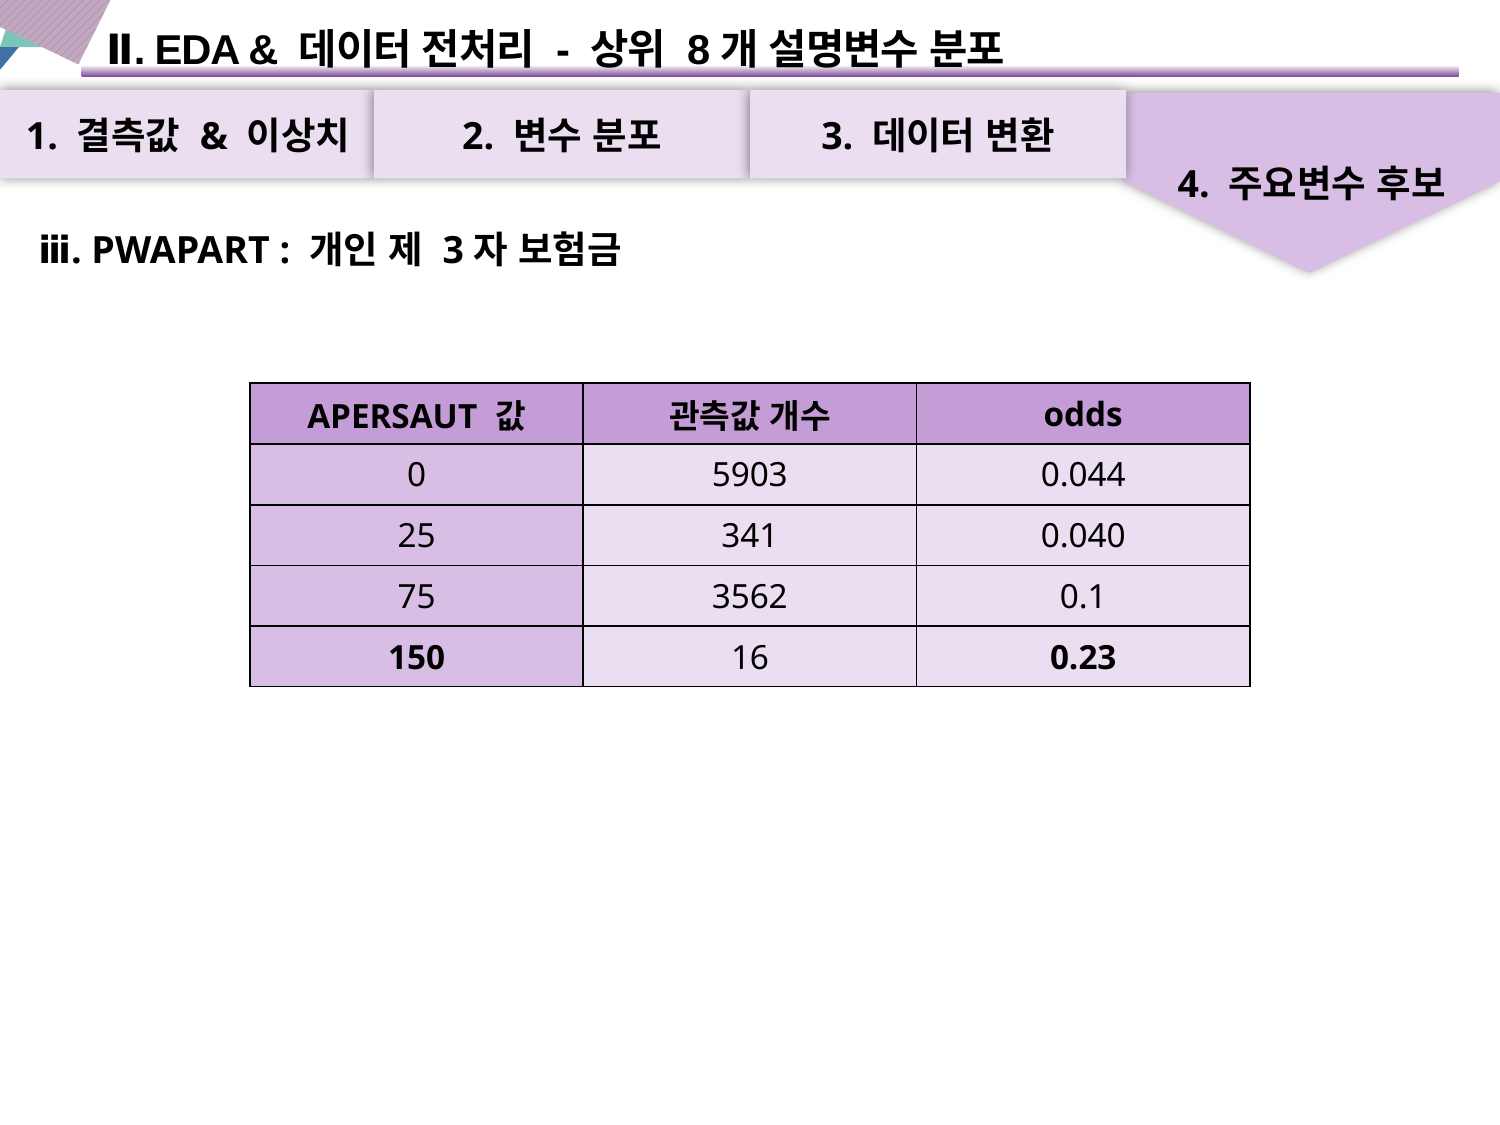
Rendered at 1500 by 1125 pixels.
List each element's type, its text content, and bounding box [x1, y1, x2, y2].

table_cell 0.1 [917, 566, 1249, 625]
text_box 4. 주요변수 후보 [1129, 91, 1500, 275]
table_cell 0.18 [366, 89, 372, 179]
table_cell 5903 [584, 445, 916, 504]
text_box 1. 결측값 & 이상치 [0, 89, 365, 179]
table_cell 150 [251, 627, 582, 686]
table_cell 0.23 [917, 627, 1249, 686]
table_cell 0.044 [917, 445, 1249, 504]
text_box 2. 변수 분포 [373, 89, 741, 179]
table_cell 0.040 [917, 506, 1249, 565]
table_cell 0 [251, 445, 582, 504]
table_cell 3562 [584, 566, 916, 625]
text_box 3. 데이터 변환 [749, 89, 1127, 179]
text_box ⅲ. PWAPART : 개인 제 3자 보험금 [23, 219, 680, 279]
table_header 관측값 개수 [584, 384, 916, 443]
table_cell 랜덤포레스트 [742, 89, 748, 179]
table_cell 25 [251, 506, 582, 565]
text_box Ⅱ. EDA & 데이터 전처리 - 상위 8개 설명변수 분포 [17, 0, 851, 67]
table_cell 75 [251, 566, 582, 625]
text_box 1. Average Precision [1122, 91, 1133, 184]
table_cell 341 [584, 506, 916, 565]
table_header odds [917, 384, 1249, 443]
table_cell 16 [584, 627, 916, 686]
table_header APERSAUT 값 [251, 384, 582, 443]
